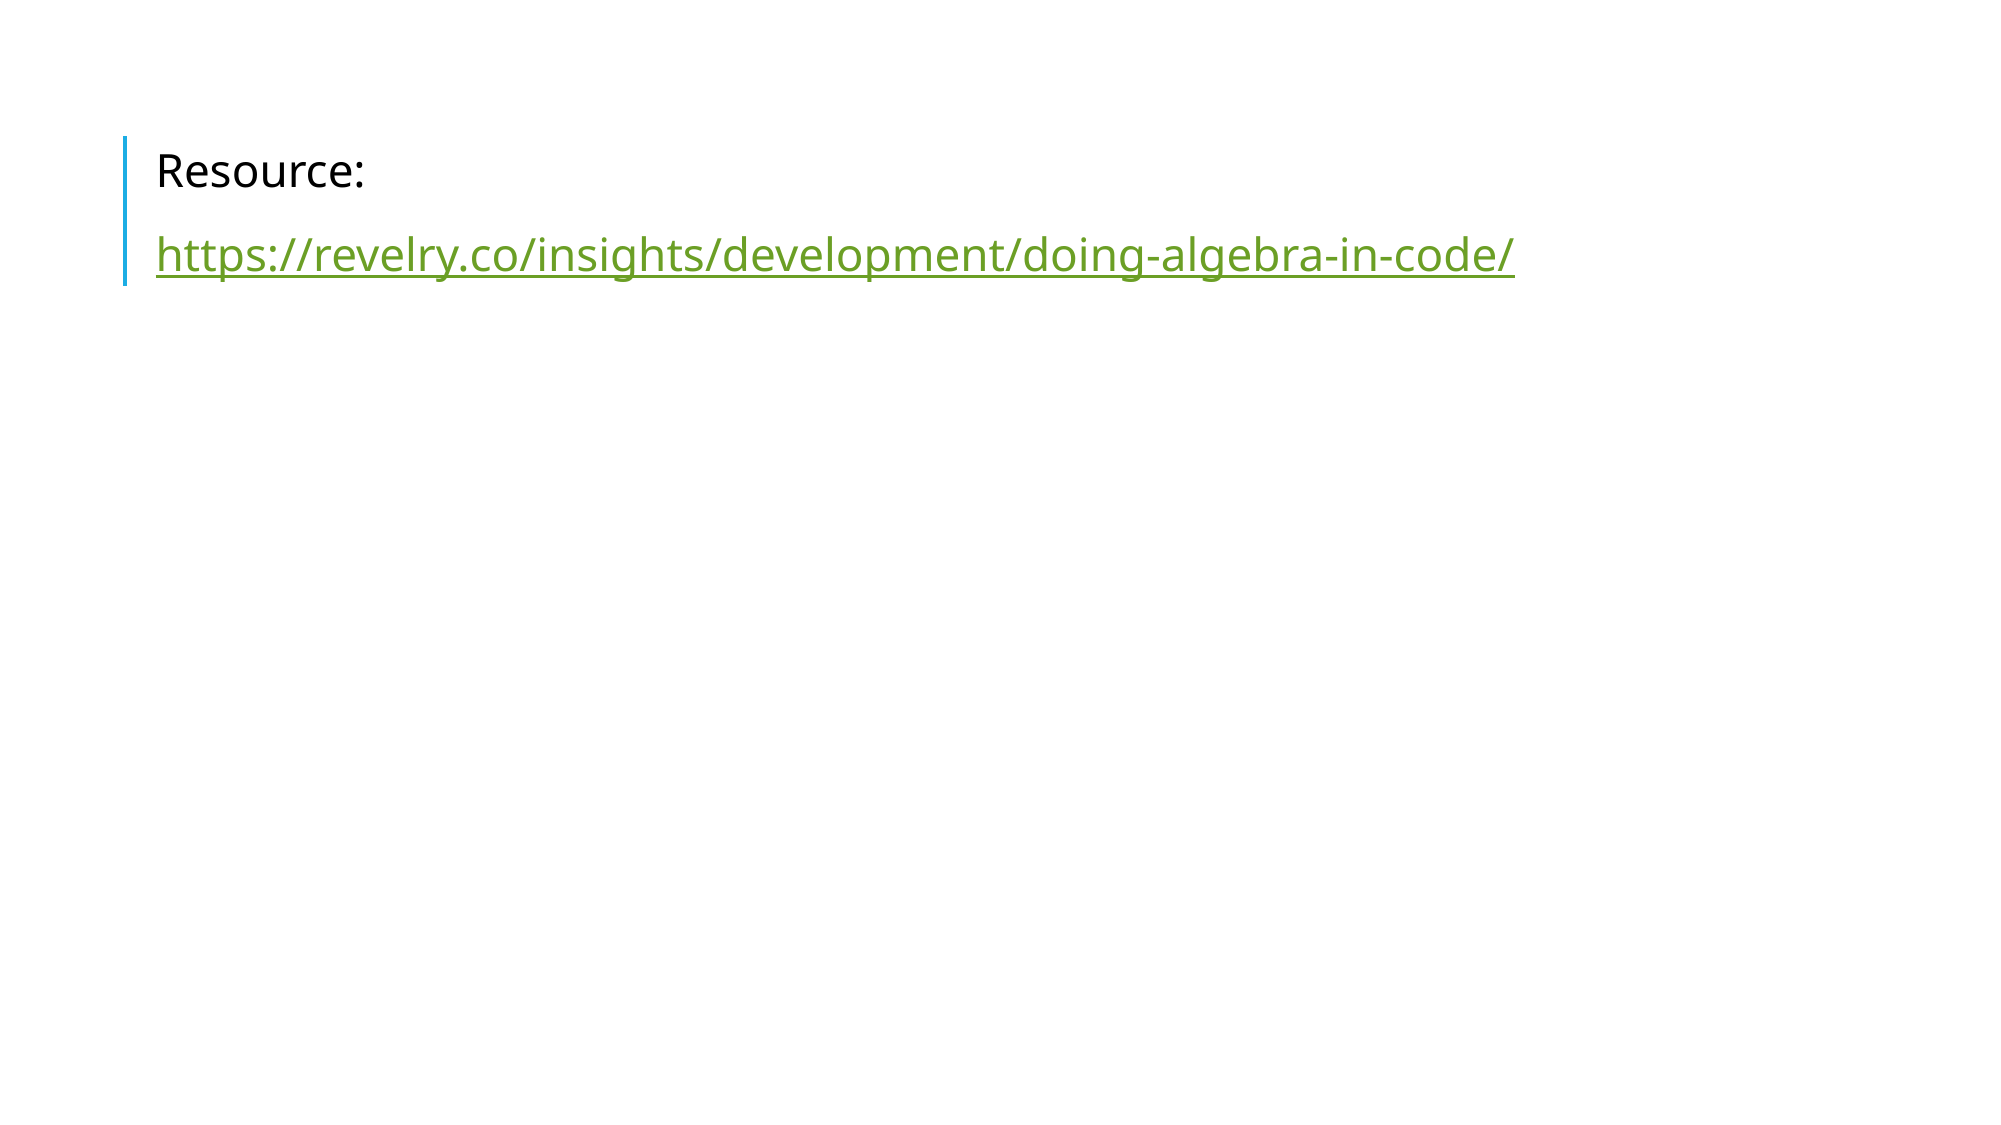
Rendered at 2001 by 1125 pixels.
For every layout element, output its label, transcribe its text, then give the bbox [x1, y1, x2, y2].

list Resource: https://revelry.co/insights/development/doing-algebra-in-code/ [133, 140, 1849, 801]
